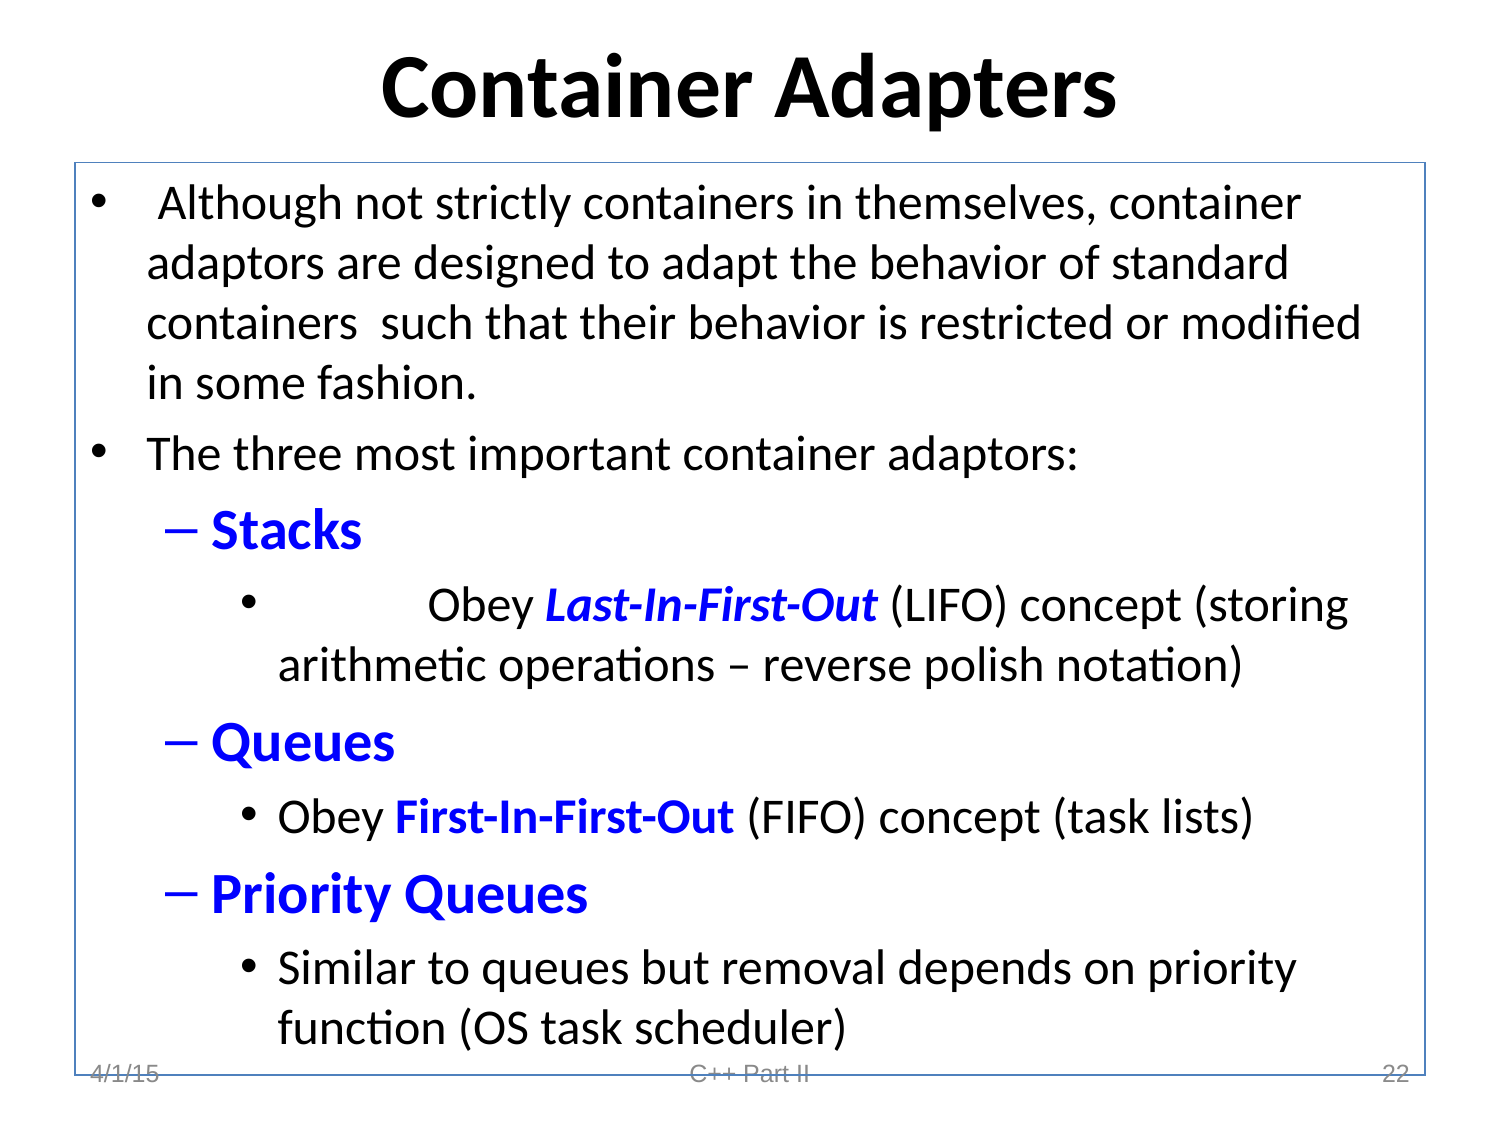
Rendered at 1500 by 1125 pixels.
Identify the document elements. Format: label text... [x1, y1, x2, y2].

title Container Adapters [74, 0, 1426, 162]
list Although not strictly containers in themselves, container adaptors are designed to adapt the behavior of standard containers such that their behavior is restricted or modified in some fashion. The three most important container adaptors: Stacks Obey Last-In-First-Out (LIFO) concept (storing arithmetic operations – reverse polish notation) Queues Obey First-In-First-Out (FIFO) concept (task lists) Priority Queues Similar to queues but removal depends on priority function (OS task scheduler) [74, 162, 1426, 1076]
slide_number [75, 1042, 425, 1103]
slide_number 22 [1074, 1042, 1425, 1103]
footer C++ Part II [512, 1042, 988, 1103]
